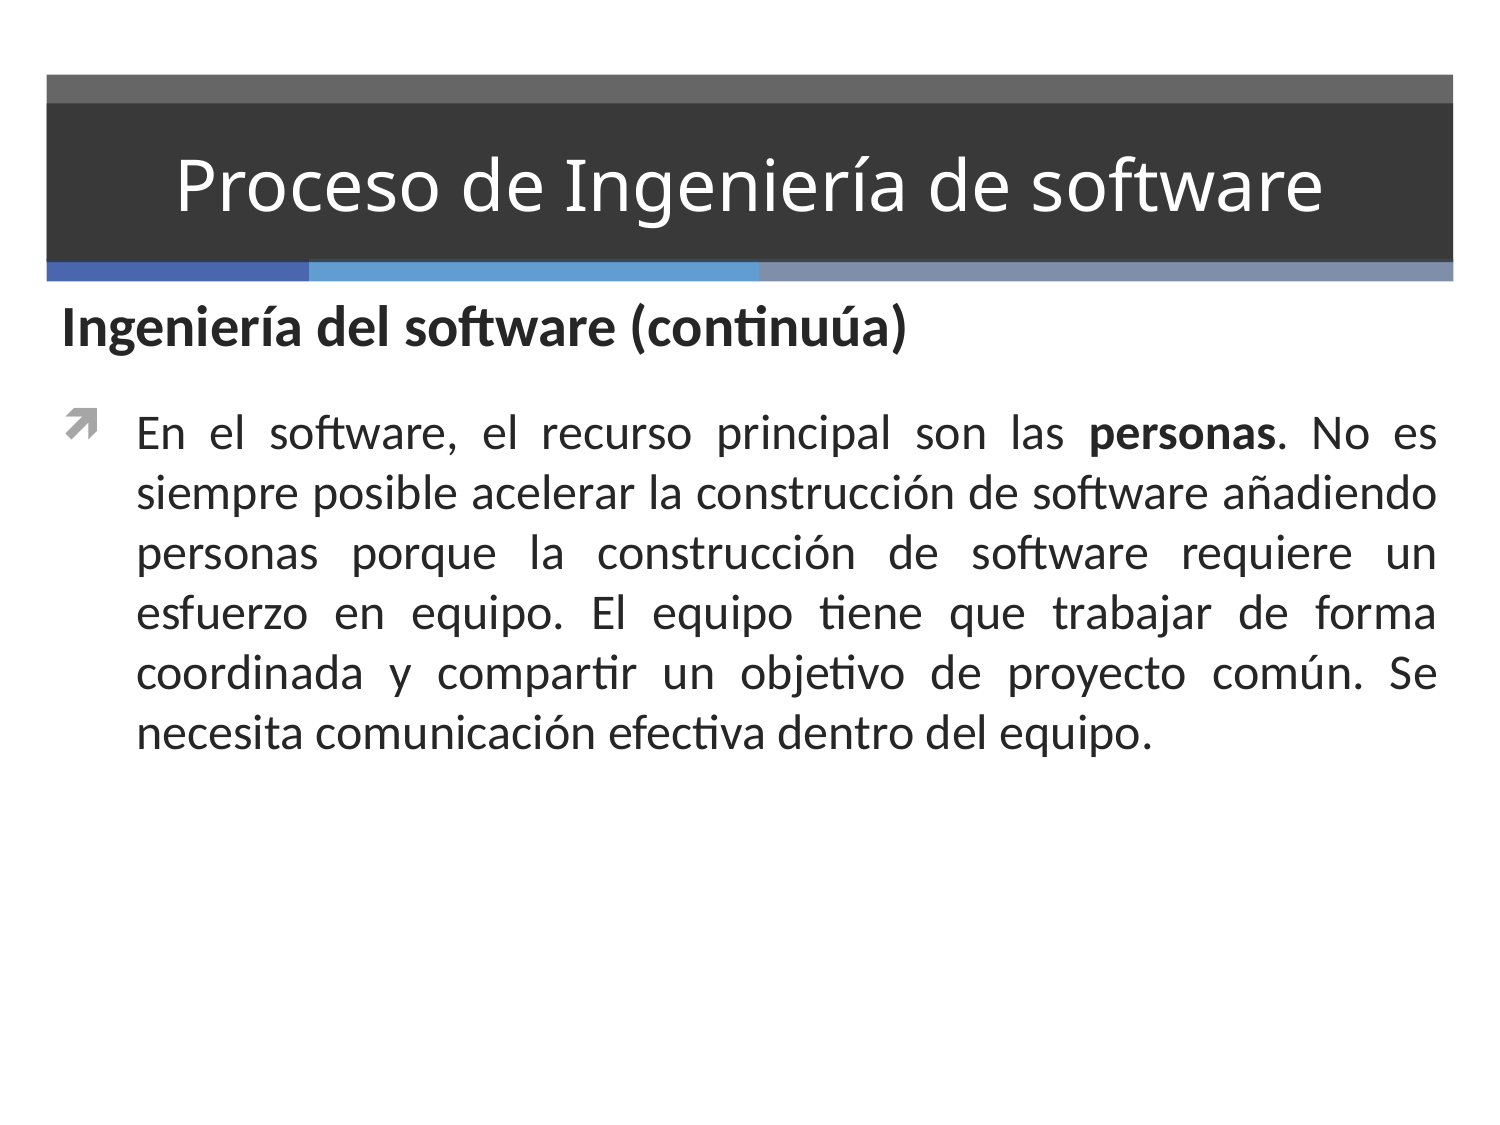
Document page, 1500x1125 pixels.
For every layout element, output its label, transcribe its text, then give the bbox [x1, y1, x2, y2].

title Proceso de Ingeniería de software [46, 103, 1454, 263]
list Ingeniería del software (continuúa) En el software, el recurso principal son las personas. No es siempre posible acelerar la construcción de software añadiendo personas porque la construcción de software requiere un esfuerzo en equipo. El equipo tiene que trabajar de forma coordinada y compartir un objetivo de proyecto común. Se necesita comunicación efectiva dentro del equipo. [46, 280, 1454, 936]
